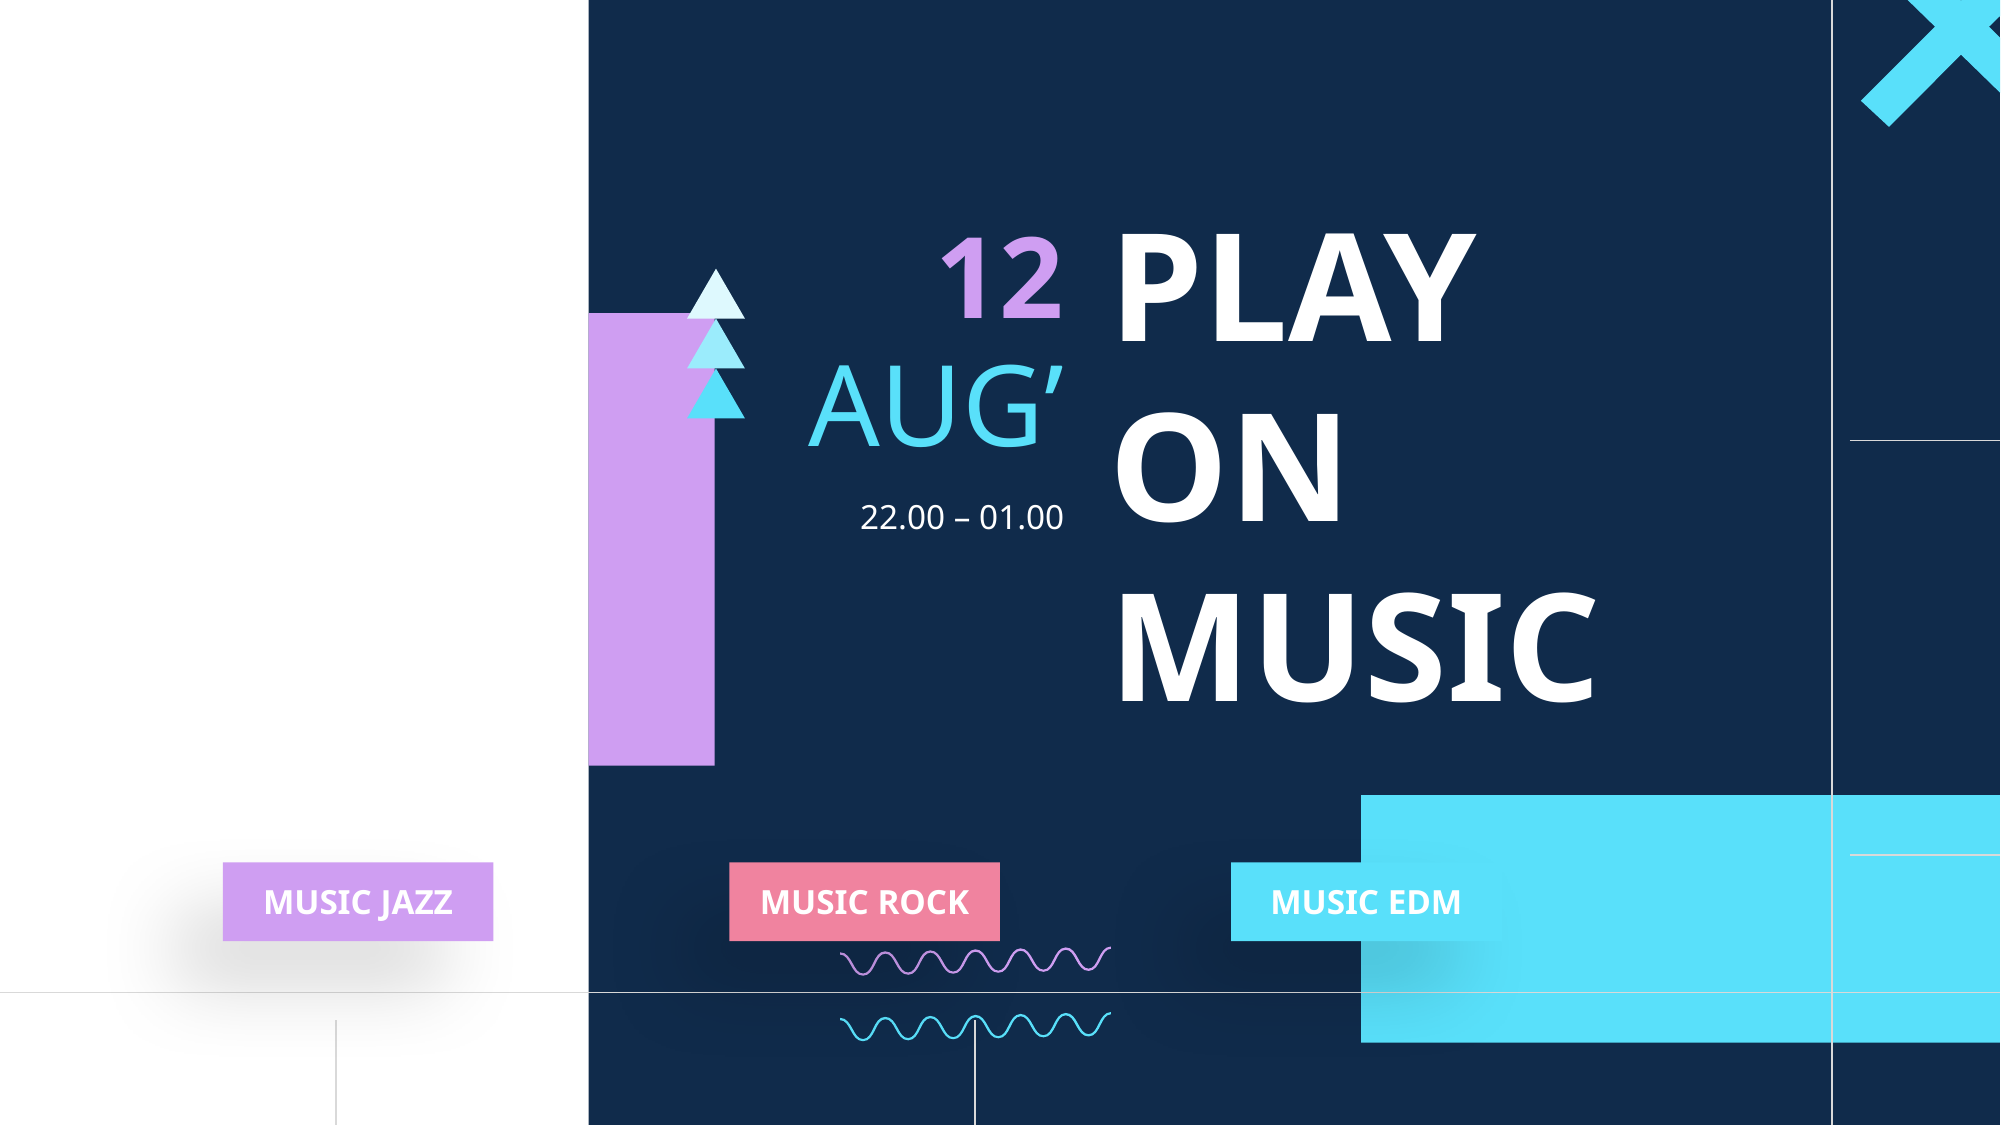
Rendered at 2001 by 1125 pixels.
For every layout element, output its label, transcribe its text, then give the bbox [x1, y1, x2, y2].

text_box 22.00 – 01.00 [790, 469, 1080, 544]
picture [1187, 622, 1644, 914]
text_box 12 [915, 198, 1080, 349]
picture [0, 0, 640, 1125]
text_box AUG’ [757, 326, 1080, 477]
text_box PLAY ON MUSIC [1095, 183, 1768, 739]
picture [685, 622, 1142, 914]
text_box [1231, 862, 1502, 942]
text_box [222, 862, 494, 942]
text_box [729, 862, 1001, 942]
